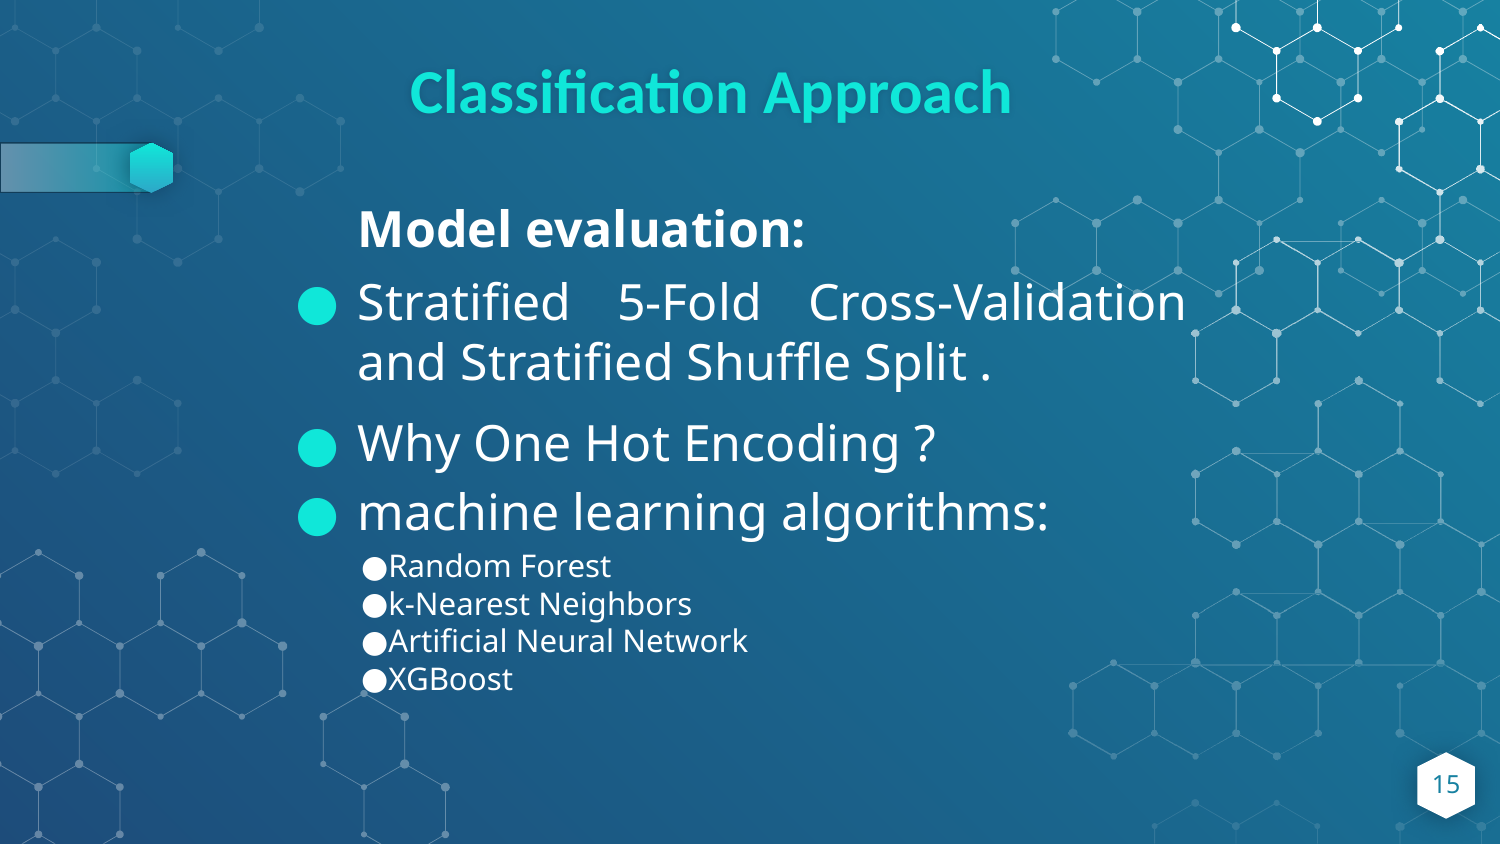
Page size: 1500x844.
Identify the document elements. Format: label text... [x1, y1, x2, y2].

slide_number ‹#› [1417, 752, 1475, 819]
text_box Model evaluation: Stratified 5-Fold Cross-Validation and Stratified Shuffle Split . Why One Hot Encoding ? machine learning algorithms: Random Forest k-Nearest Neighbors Artificial Neural Network XGBoost [267, 182, 1203, 712]
title Classification Approach [182, 64, 1287, 122]
